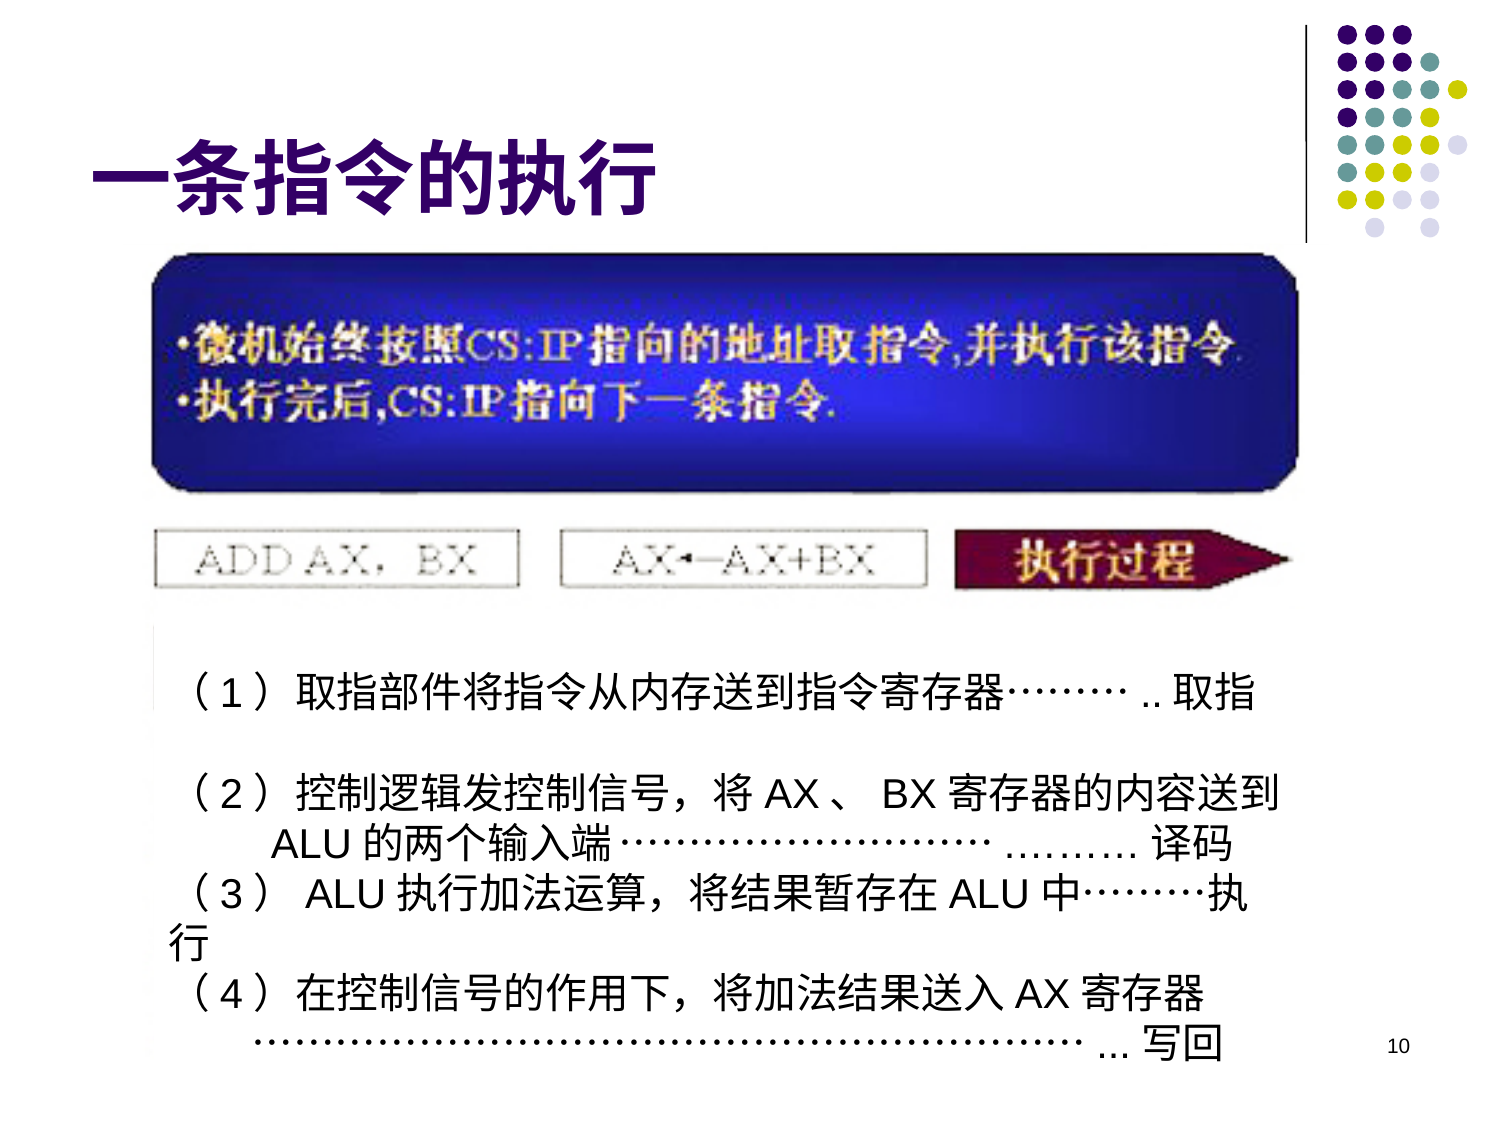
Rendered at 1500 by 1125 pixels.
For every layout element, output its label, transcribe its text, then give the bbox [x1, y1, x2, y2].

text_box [123, 243, 1330, 1079]
title 一条指令的执行 [75, 20, 1313, 233]
slide_number 10 [1306, 1024, 1426, 1101]
